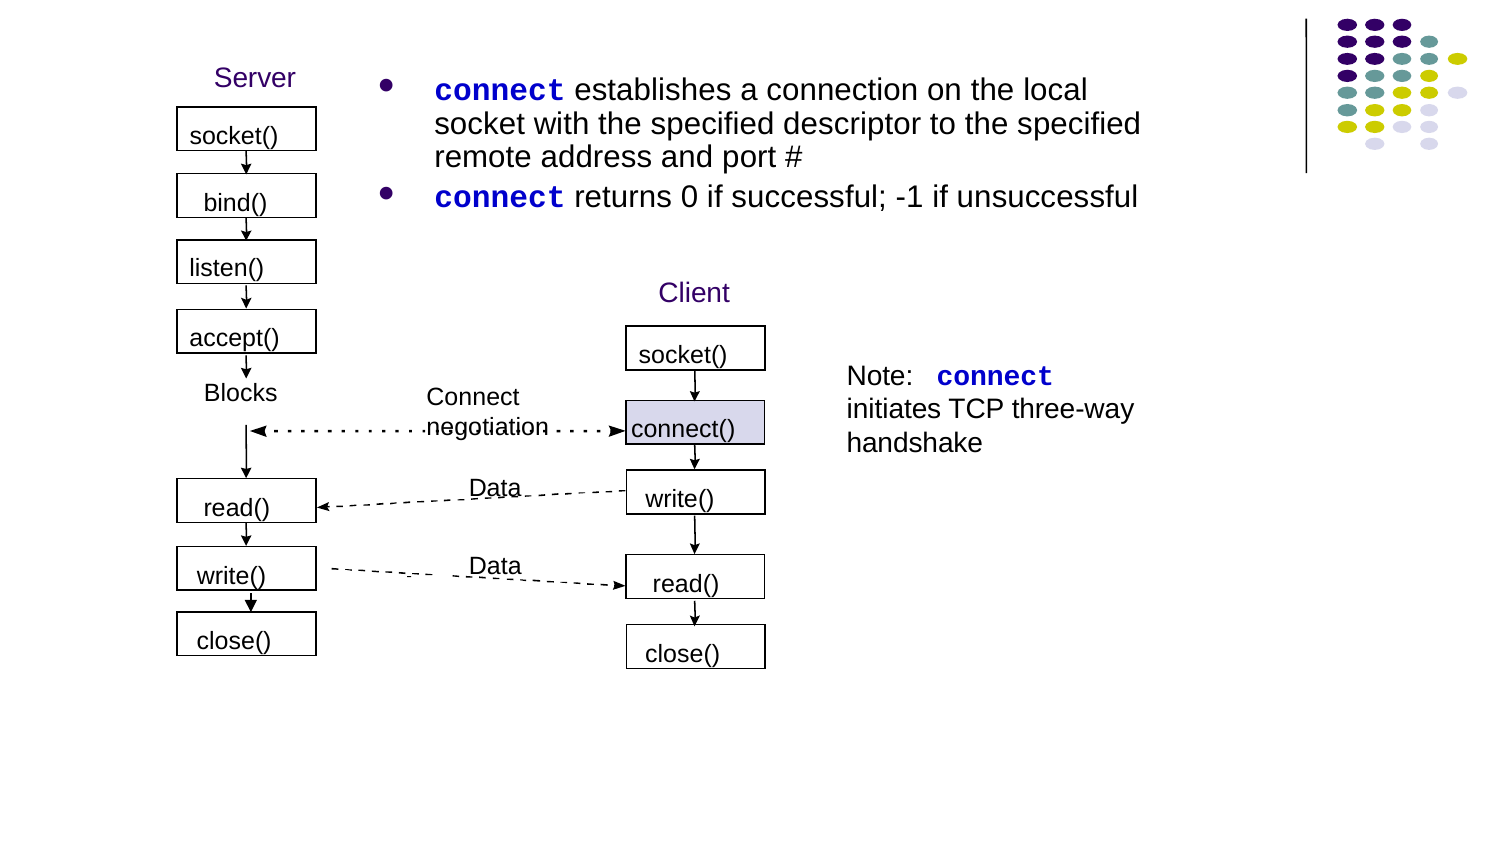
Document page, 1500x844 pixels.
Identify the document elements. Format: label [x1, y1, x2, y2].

text_box [128, 58, 1180, 669]
